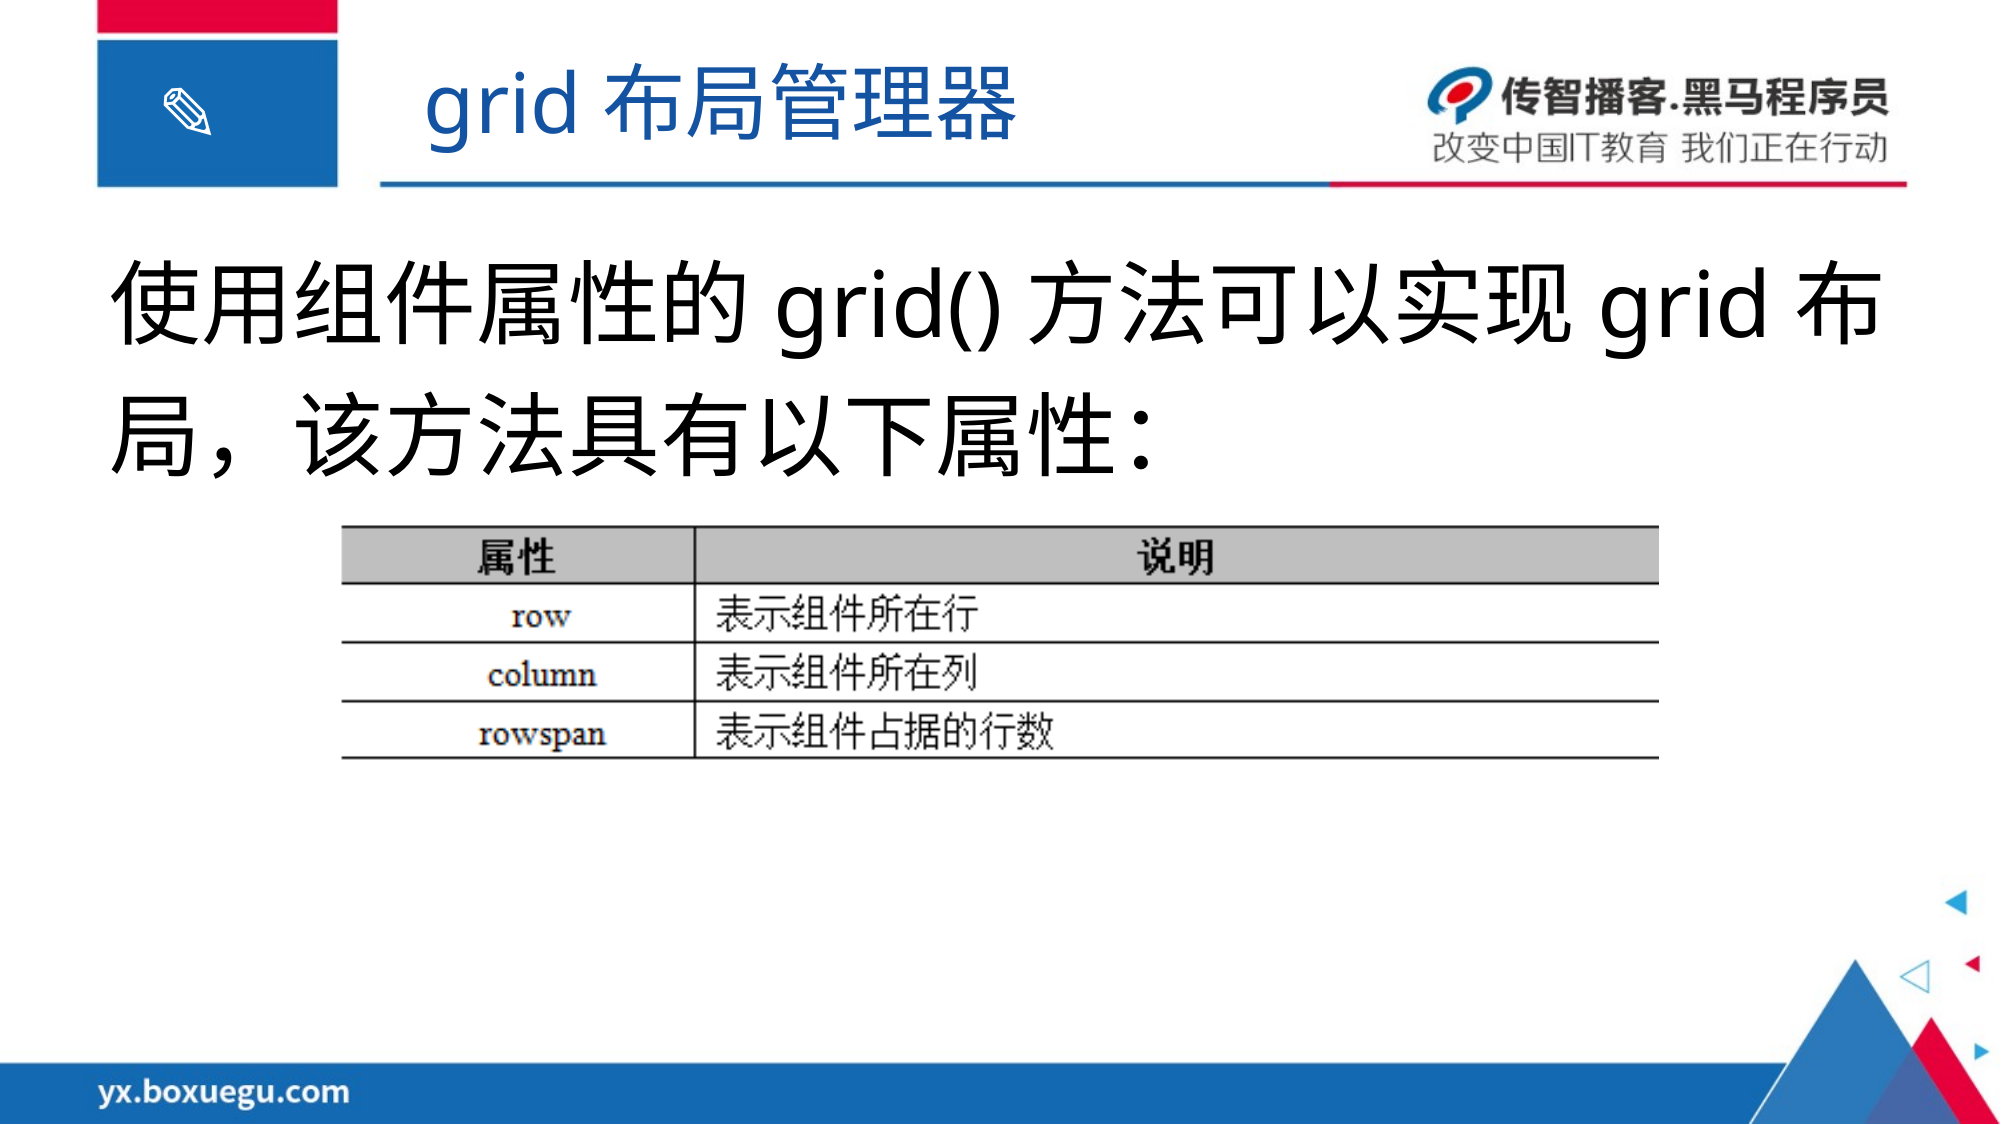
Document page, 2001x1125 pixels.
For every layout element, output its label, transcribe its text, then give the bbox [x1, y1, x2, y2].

text_box 使用组件属性的grid()方法可以实现grid布局，该方法具有以下属性： [94, 216, 1905, 496]
picture [0, 0, 2000, 1124]
text_box grid布局管理器 [409, 43, 1292, 158]
